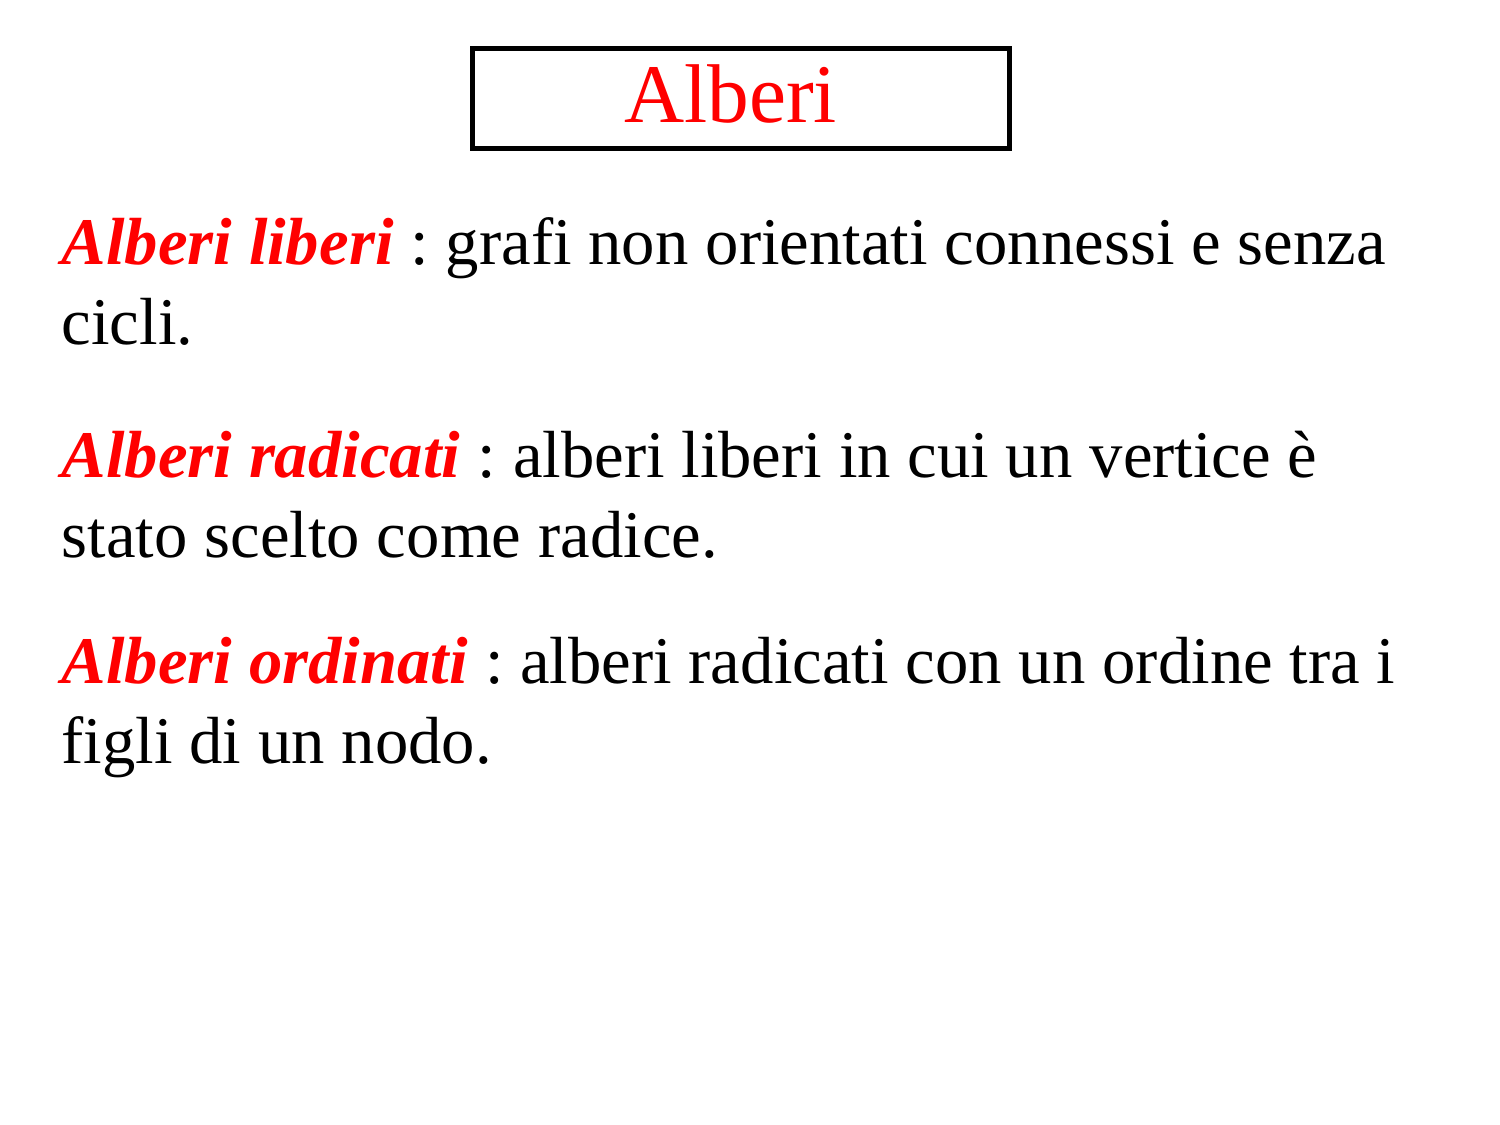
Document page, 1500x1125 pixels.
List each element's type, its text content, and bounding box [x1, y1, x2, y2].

text_box Alberi radicati : alberi liberi in cui un vertice è stato scelto come radice. [47, 403, 1453, 578]
text_box Alberi ordinati : alberi radicati con un ordine tra i figli di un nodo. [47, 609, 1453, 785]
text_box Alberi liberi : grafi non orientati connessi e senza cicli. [47, 190, 1453, 365]
text_box Alberi [472, 48, 1010, 149]
